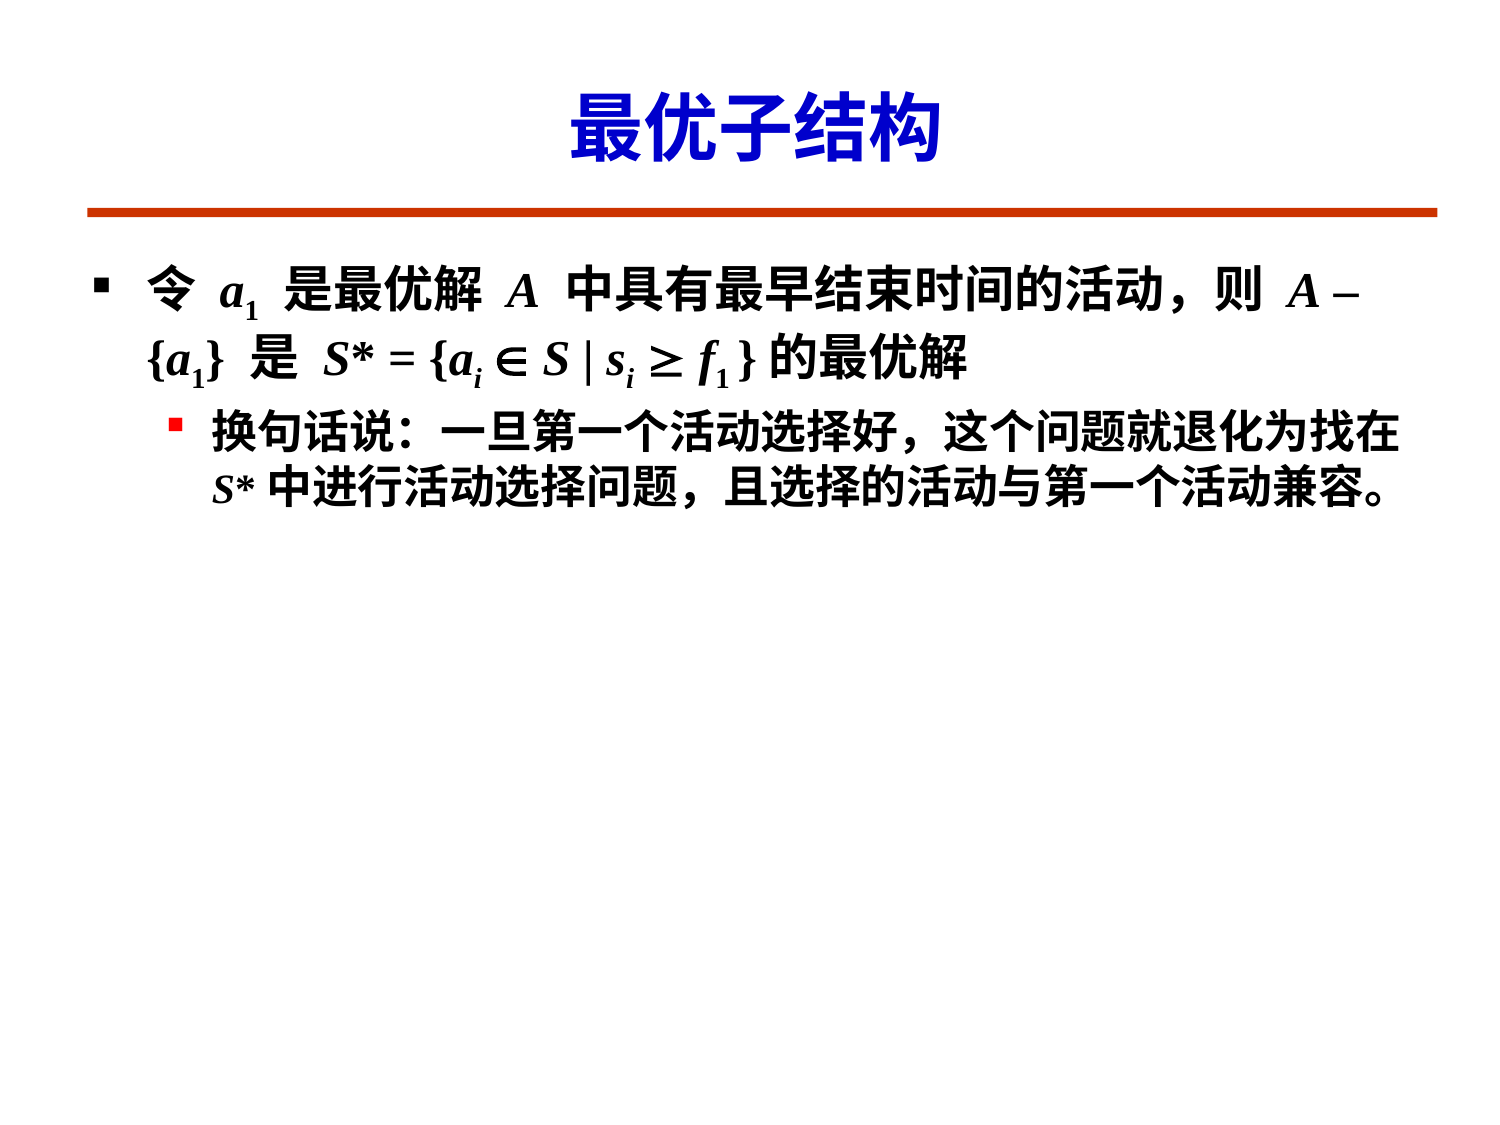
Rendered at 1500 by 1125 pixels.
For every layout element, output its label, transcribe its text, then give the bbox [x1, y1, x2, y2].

title 最优子结构 [75, 50, 1438, 200]
list 令 a1 是最优解 A 中具有最早结束时间的活动，则 A – {a1} 是 S* = {ai  S | si  f1 }的最优解 换句话说：一旦第一个活动选择好，这个问题就退化为找在S*中进行活动选择问题，且选择的活动与第一个活动兼容。 [75, 249, 1438, 1000]
